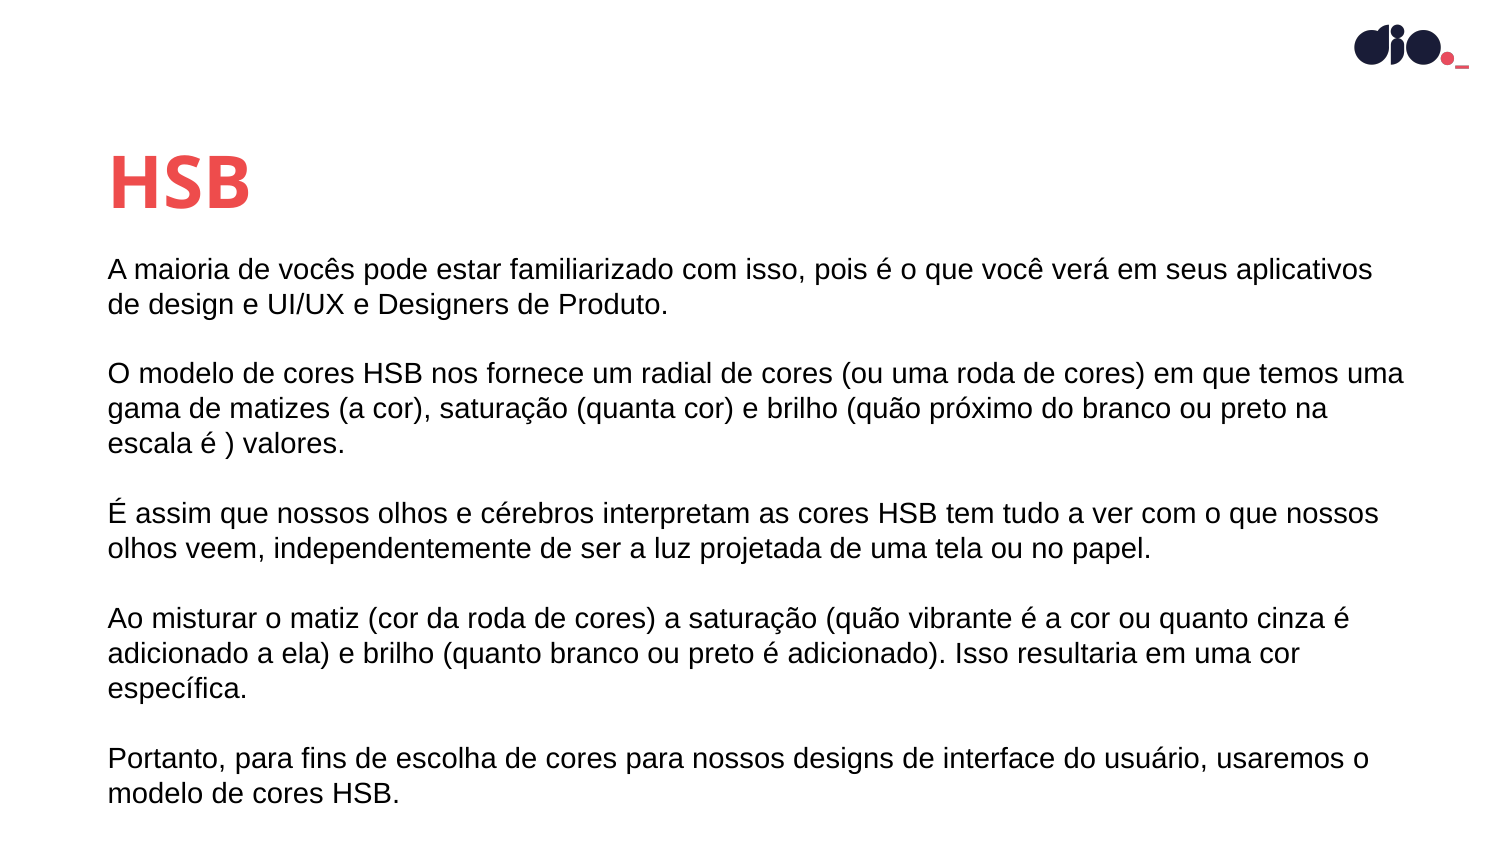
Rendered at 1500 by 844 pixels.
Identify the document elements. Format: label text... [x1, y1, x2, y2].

text_box A maioria de vocês pode estar familiarizado com isso, pois é o que você verá em seus aplicativos de design e UI/UX e Designers de Produto. O modelo de cores HSB nos fornece um radial de cores (ou uma roda de cores) em que temos uma gama de matizes (a cor), saturação (quanta cor) e brilho (quão próximo do branco ou preto na escala é ) valores. É assim que nossos olhos e cérebros interpretam as cores HSB tem tudo a ver com o que nossos olhos veem, independentemente de ser a luz projetada de uma tela ou no papel. Ao misturar o matiz (cor da roda de cores) a saturação (quão vibrante é a cor ou quanto cinza é adicionado a ela) e brilho (quanto branco ou preto é adicionado). Isso resultaria em uma cor específica. Portanto, para fins de escolha de cores para nossos designs de interface do usuário, usaremos o modelo de cores HSB. [92, 240, 1422, 819]
text_box HSB [92, 104, 1408, 240]
picture [1339, 15, 1479, 78]
